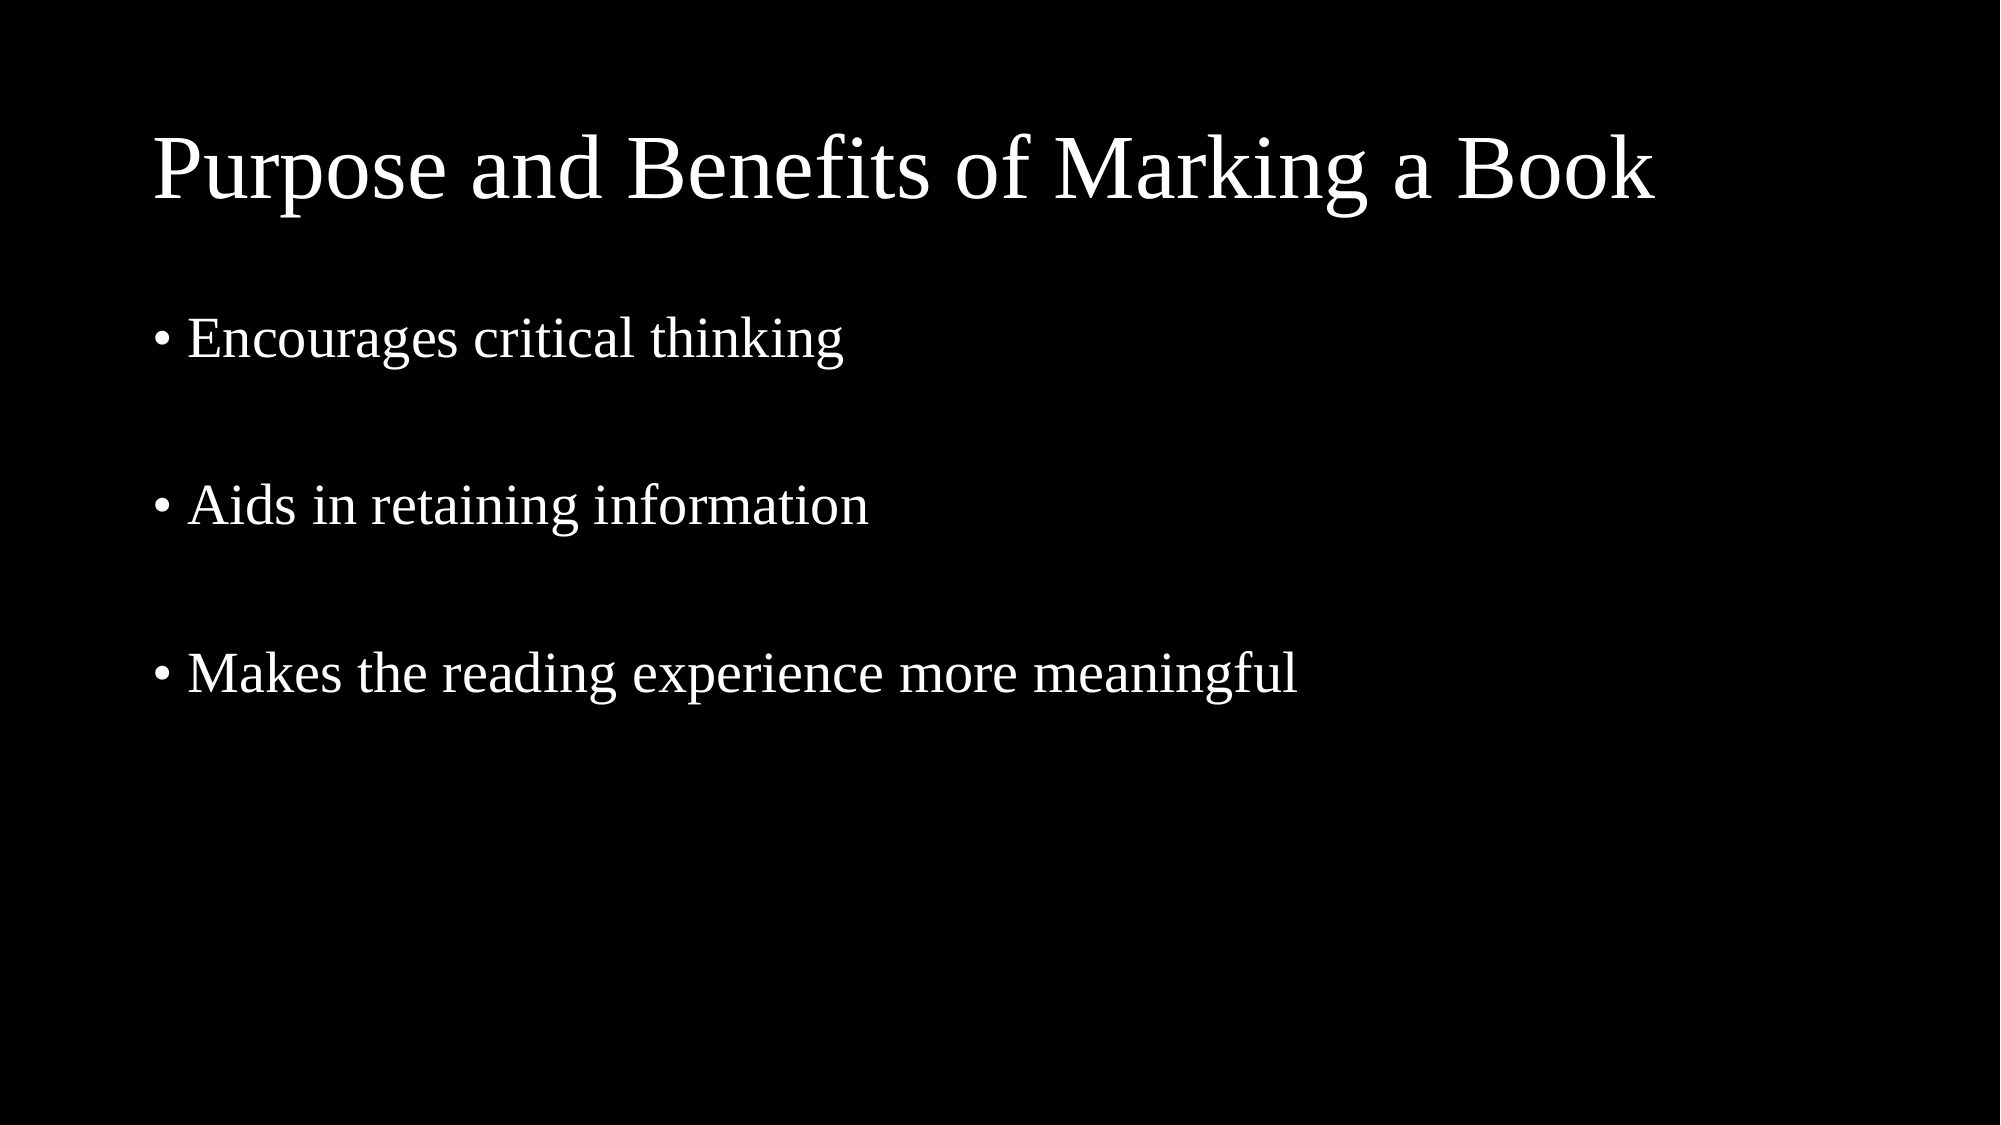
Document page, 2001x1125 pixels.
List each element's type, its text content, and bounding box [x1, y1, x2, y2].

list • Encourages critical thinking • Aids in retaining information • Makes the reading experience more meaningful [137, 299, 1863, 1014]
title Purpose and Benefits of Marking a Book [137, 59, 1863, 278]
